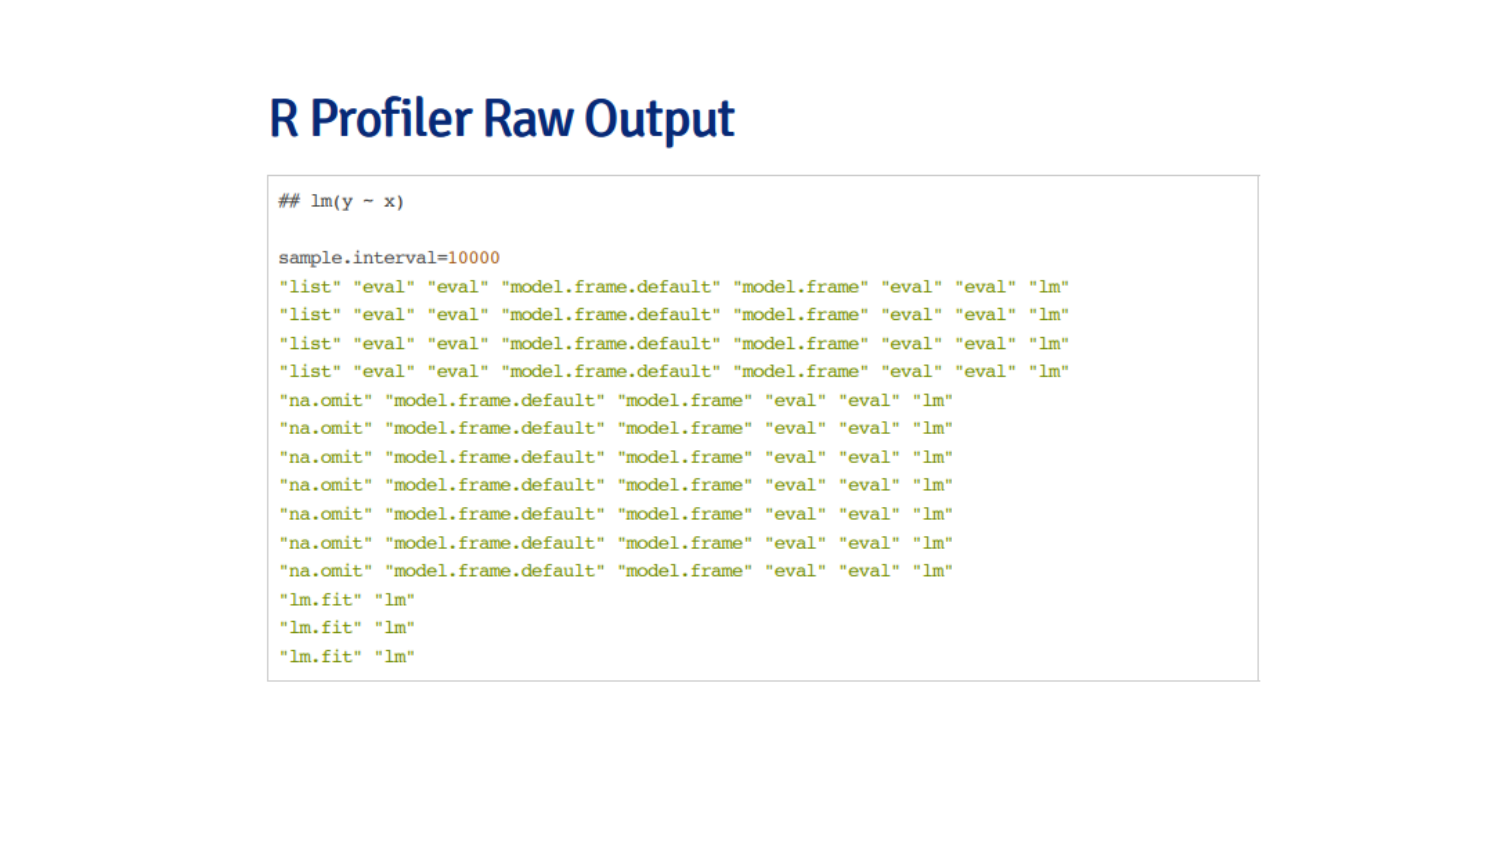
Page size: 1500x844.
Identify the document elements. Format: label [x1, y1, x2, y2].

picture [186, 24, 1314, 819]
